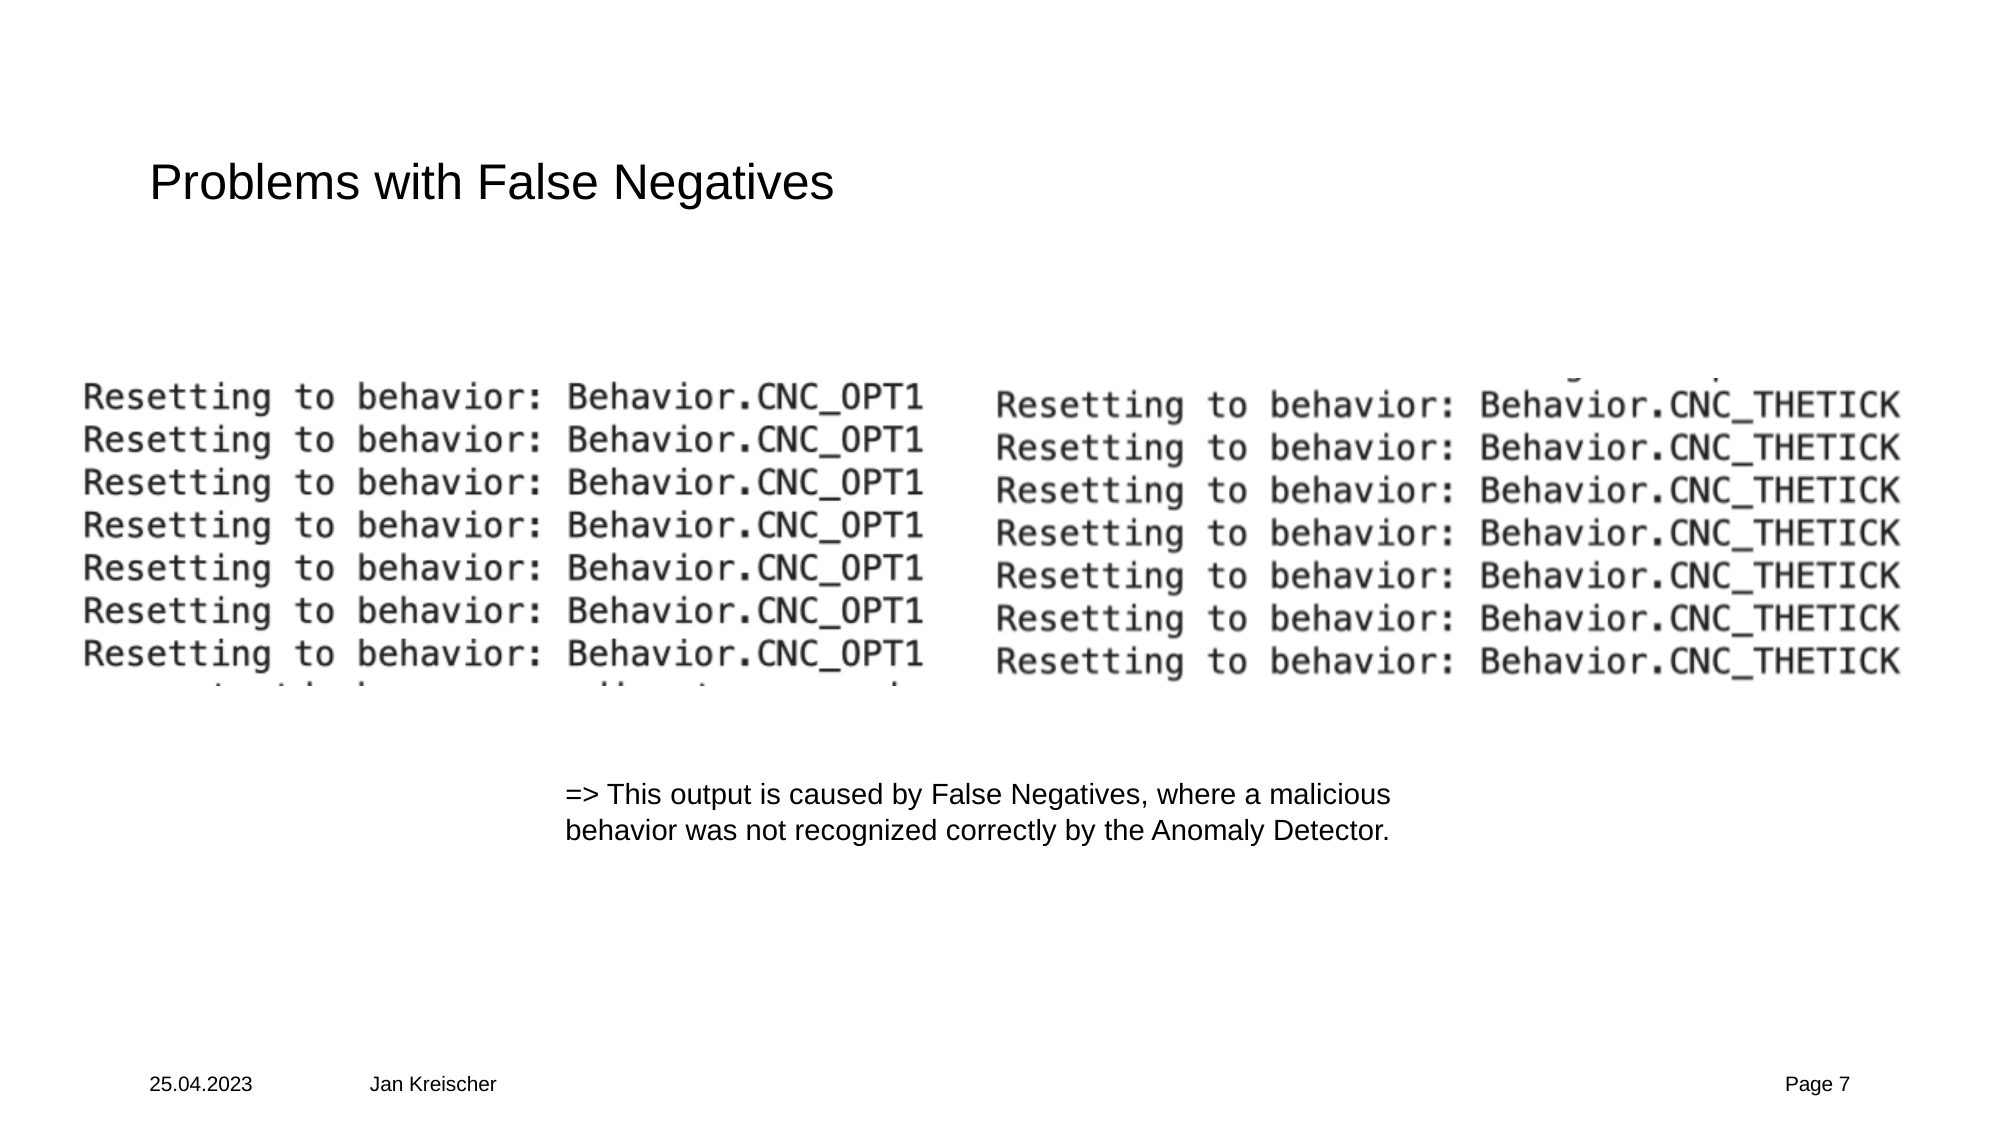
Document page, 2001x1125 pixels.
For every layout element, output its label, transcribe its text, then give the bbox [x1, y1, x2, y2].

title Problems with False Negatives [149, 134, 1851, 235]
slide_number Page ‹#› [1714, 1070, 1851, 1106]
footer Jan Kreischer [369, 1070, 1520, 1106]
picture [54, 378, 1921, 686]
text_box => This output is caused by False Negatives, where a malicious behavior was not recognized correctly by the Anomaly Detector. [550, 760, 1460, 861]
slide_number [149, 1070, 354, 1106]
